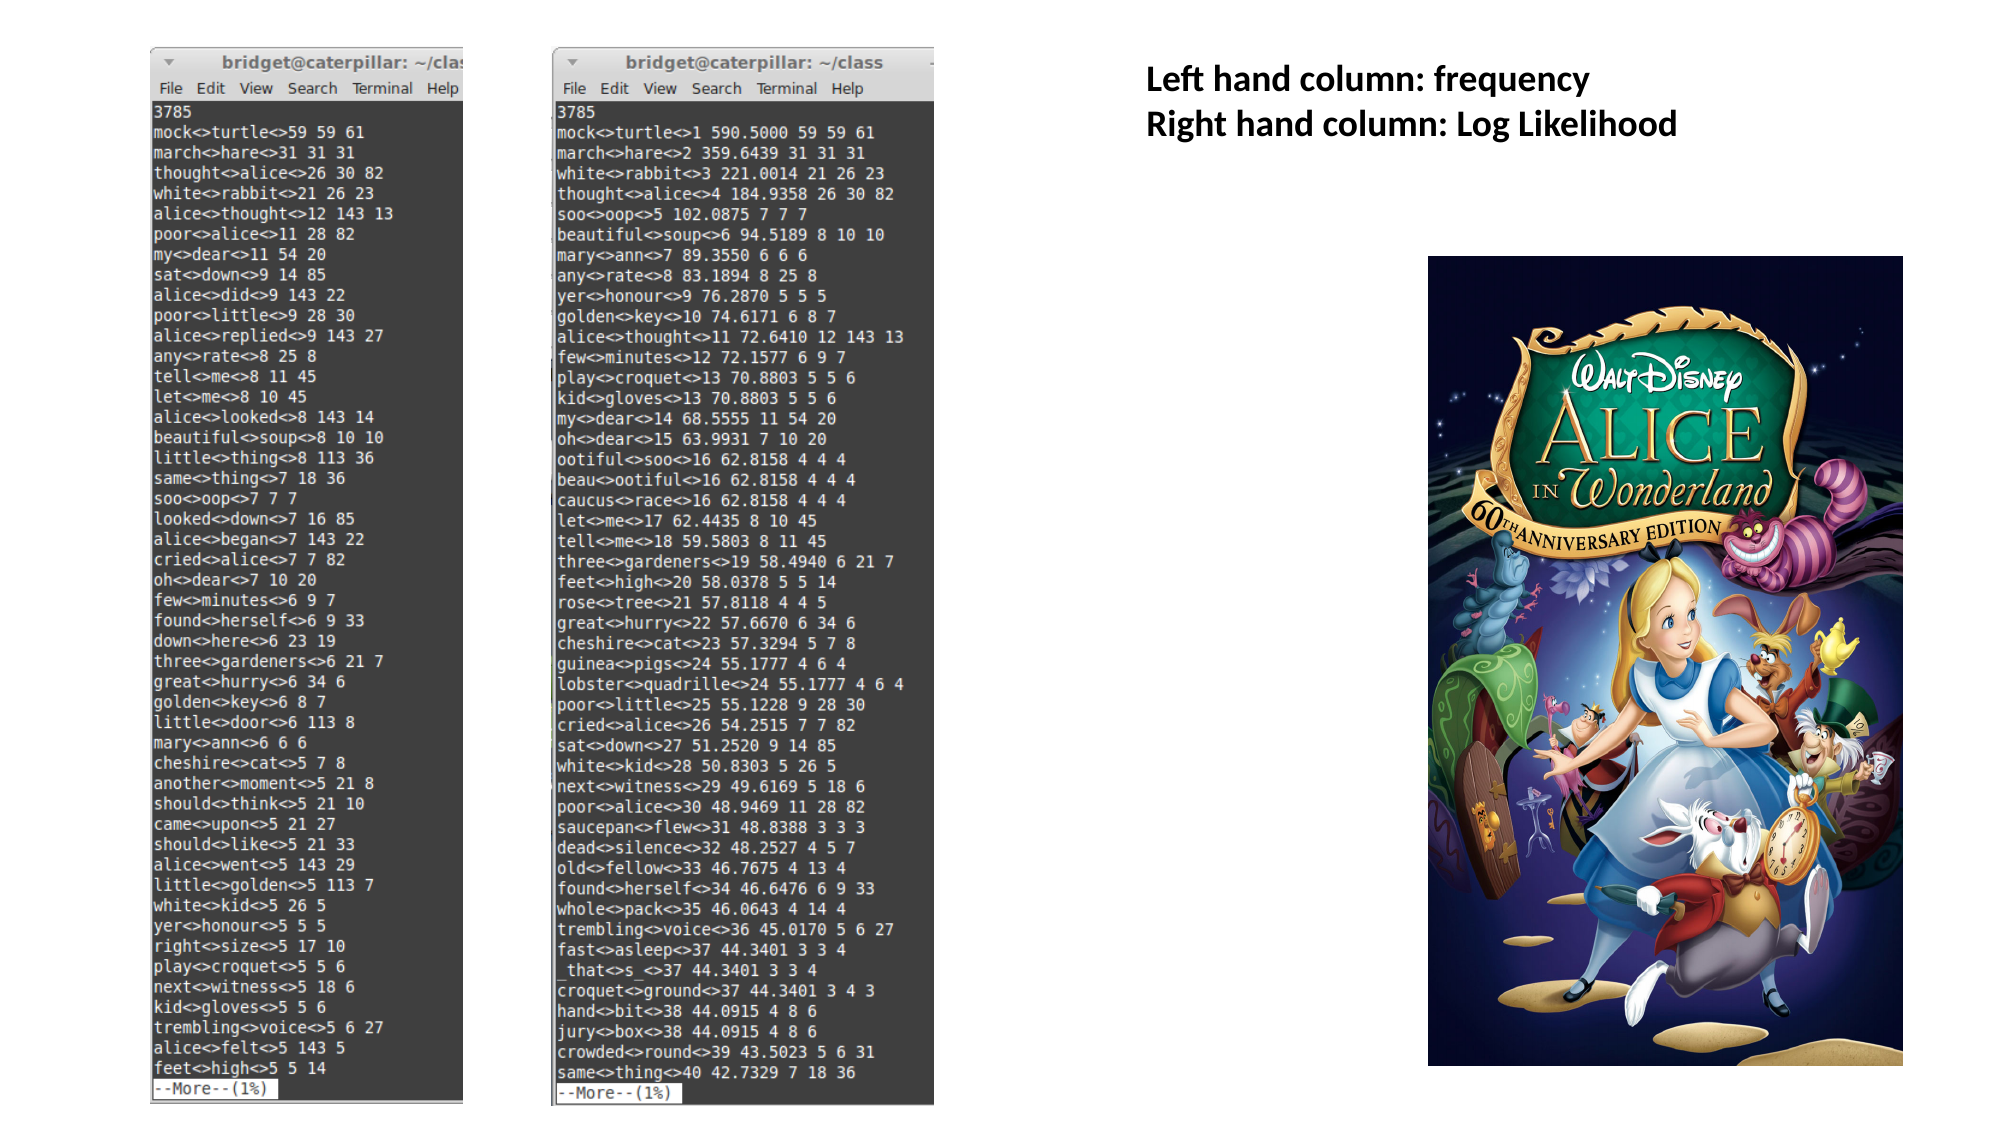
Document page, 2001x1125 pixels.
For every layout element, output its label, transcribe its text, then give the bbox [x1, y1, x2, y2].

picture [150, 46, 463, 1104]
picture [551, 46, 934, 1106]
picture [1428, 256, 1903, 1066]
text_box Left hand column: frequency Right hand column: Log Likelihood [1131, 46, 1903, 152]
